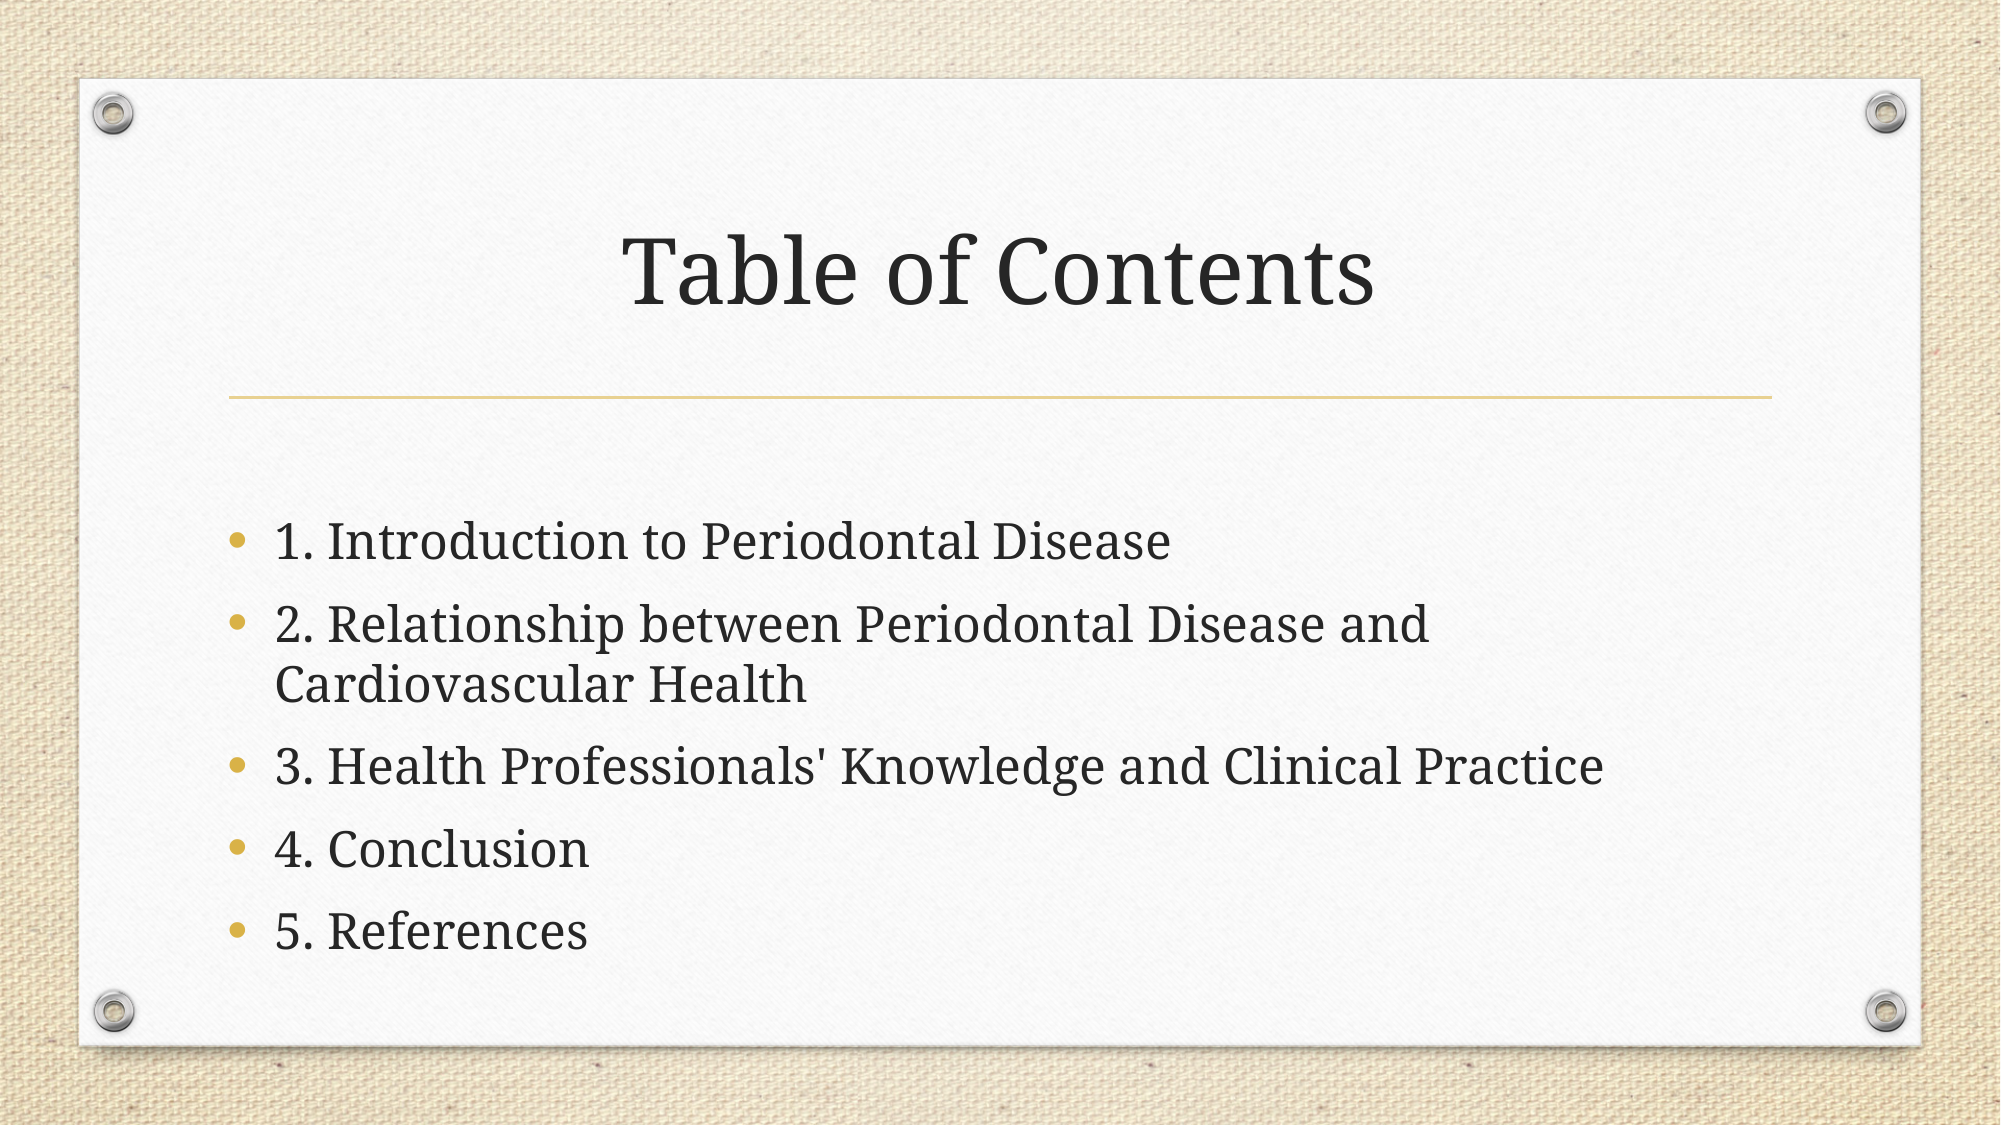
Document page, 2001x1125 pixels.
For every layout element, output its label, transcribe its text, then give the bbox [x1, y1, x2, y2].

list 1. Introduction to Periodontal Disease 2. Relationship between Periodontal Disease and Cardiovascular Health 3. Health Professionals' Knowledge and Clinical Practice 4. Conclusion 5. References [212, 419, 1788, 964]
picture [0, 0, 2001, 1125]
title Table of Contents [212, 161, 1788, 375]
